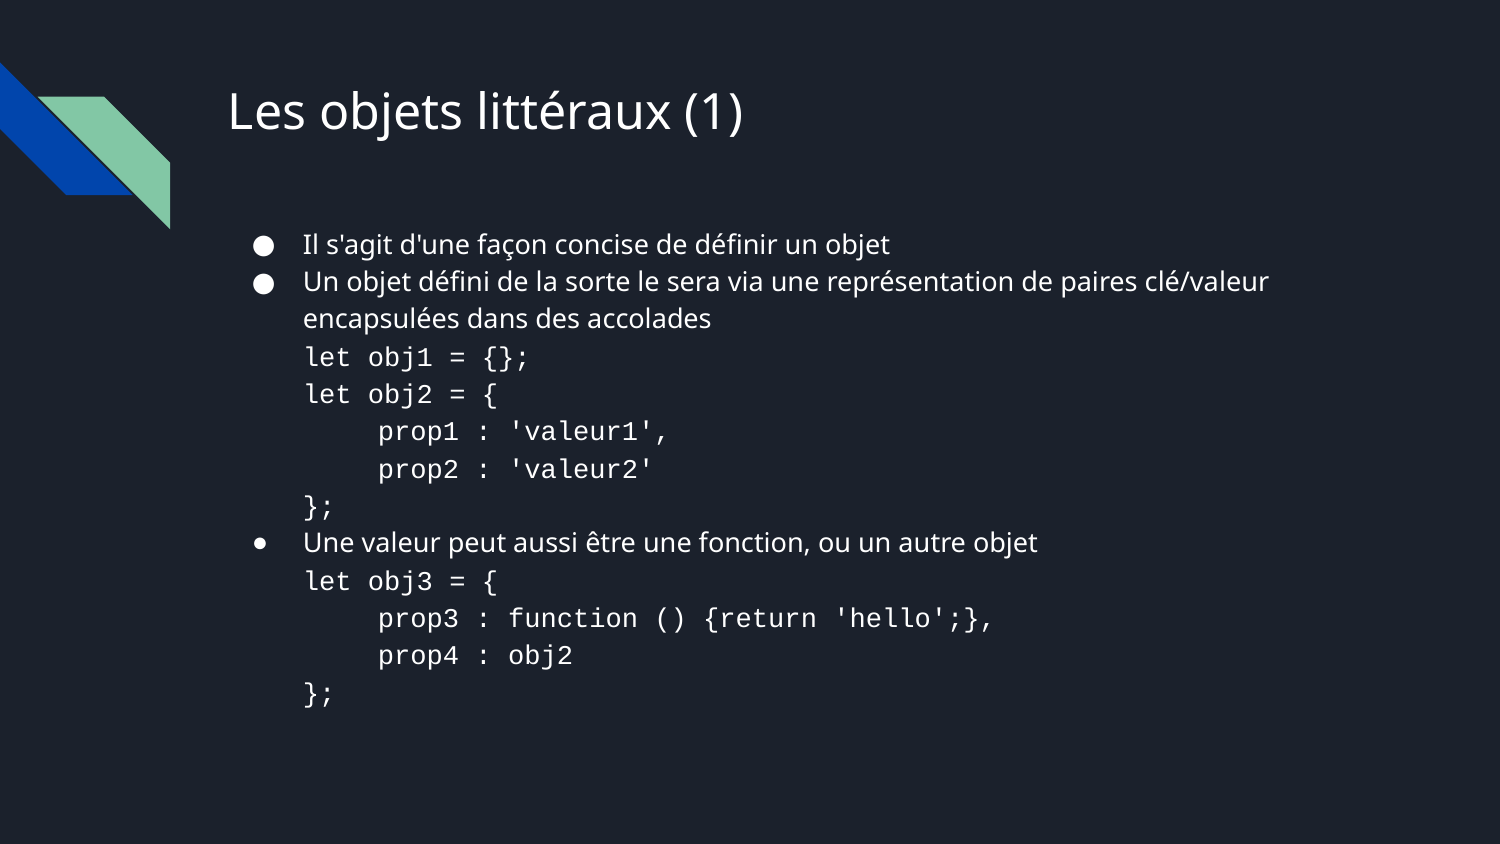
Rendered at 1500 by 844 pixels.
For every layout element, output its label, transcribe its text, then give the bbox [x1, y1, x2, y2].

list Il s'agit d'une façon concise de définir un objet Un objet défini de la sorte le sera via une représentation de paires clé/valeur encapsulées dans des accolades let obj1 = {}; let obj2 = { prop1 : 'valeur1', prop2 : 'valeur2' }; Une valeur peut aussi être une fonction, ou un autre objet let obj3 = { prop3 : function () {return 'hello';}, prop4 : obj2 }; [212, 207, 1368, 812]
title Les objets littéraux (1) [212, 64, 1368, 207]
